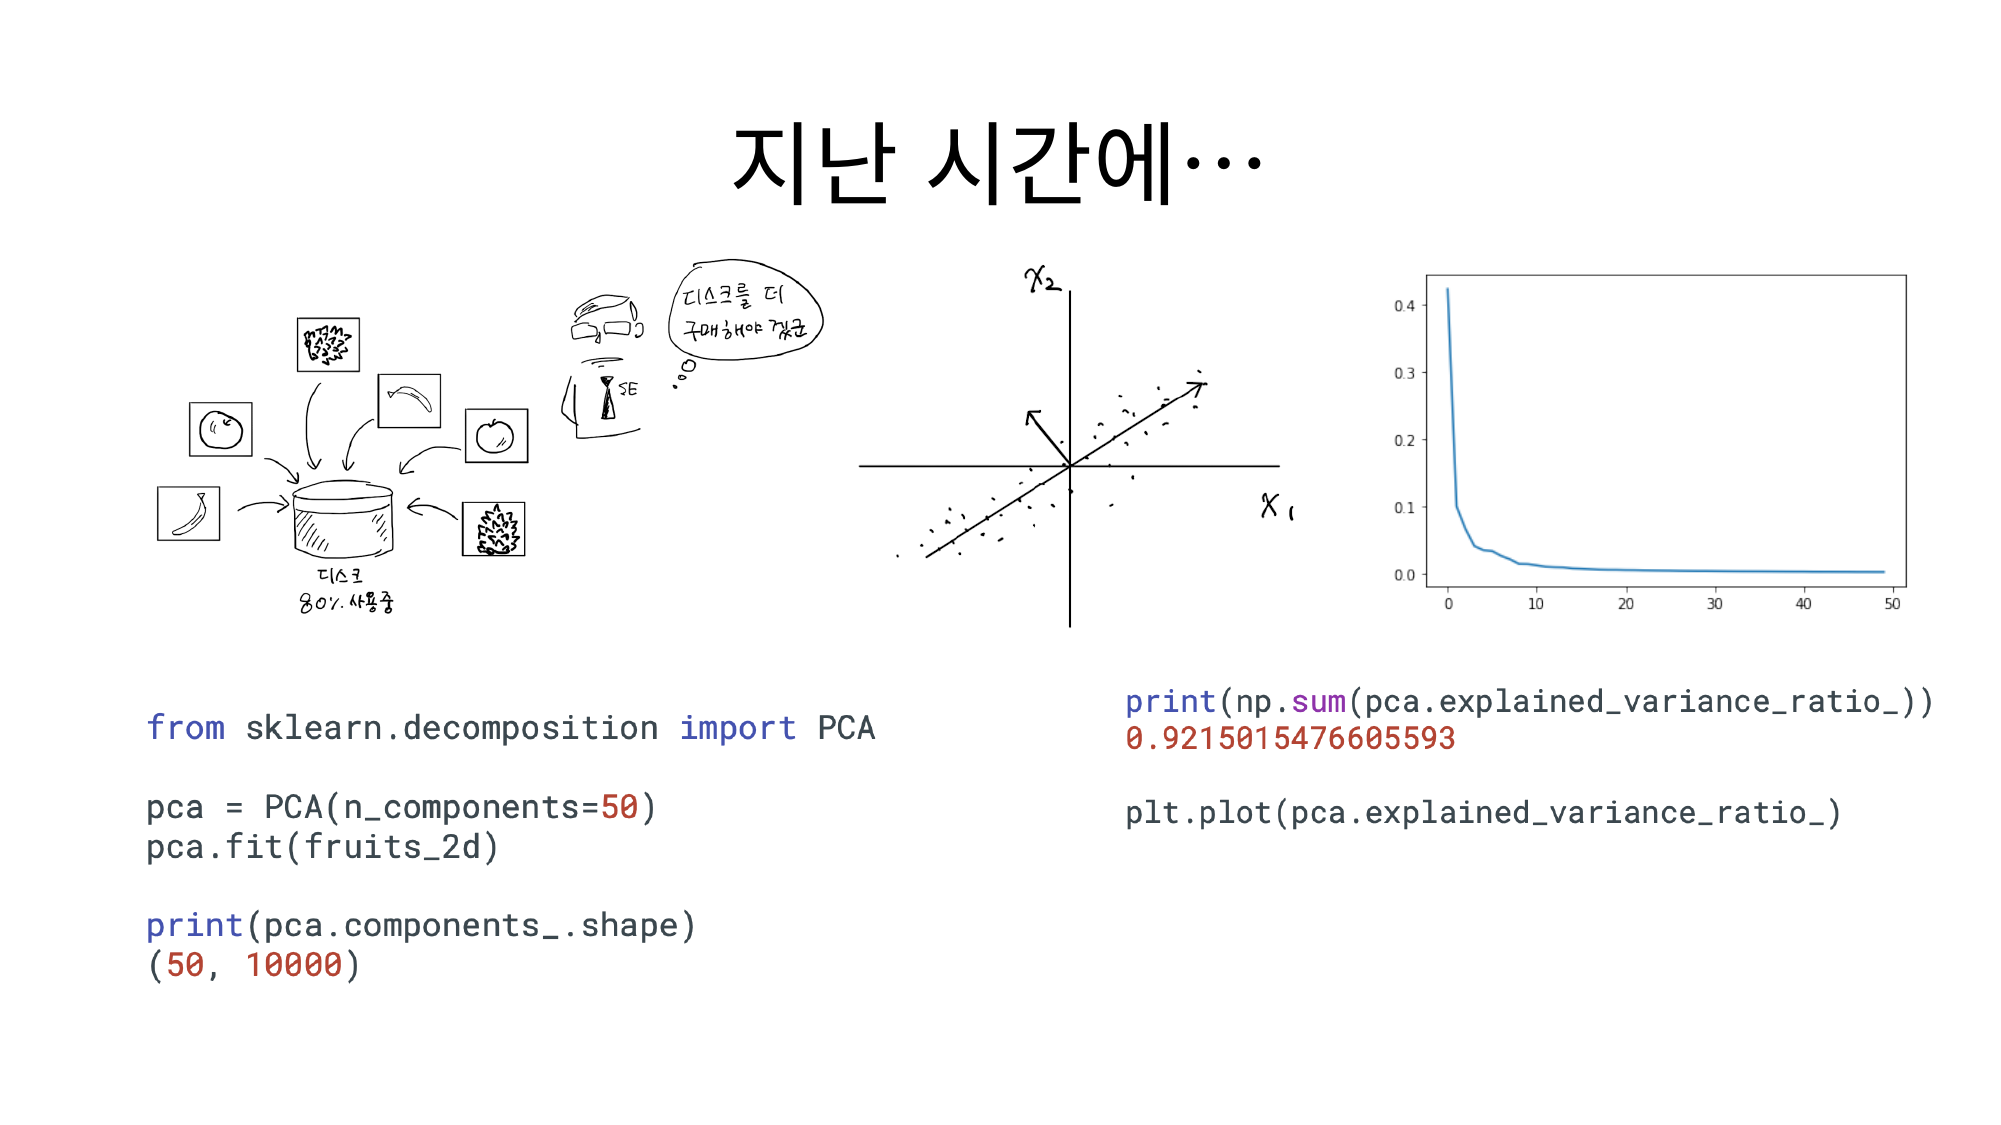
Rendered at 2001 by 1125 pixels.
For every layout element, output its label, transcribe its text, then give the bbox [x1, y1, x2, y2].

picture [1383, 266, 1916, 621]
picture [137, 226, 1344, 655]
picture [137, 675, 1950, 993]
title 지난 시간에… [137, 59, 1863, 278]
